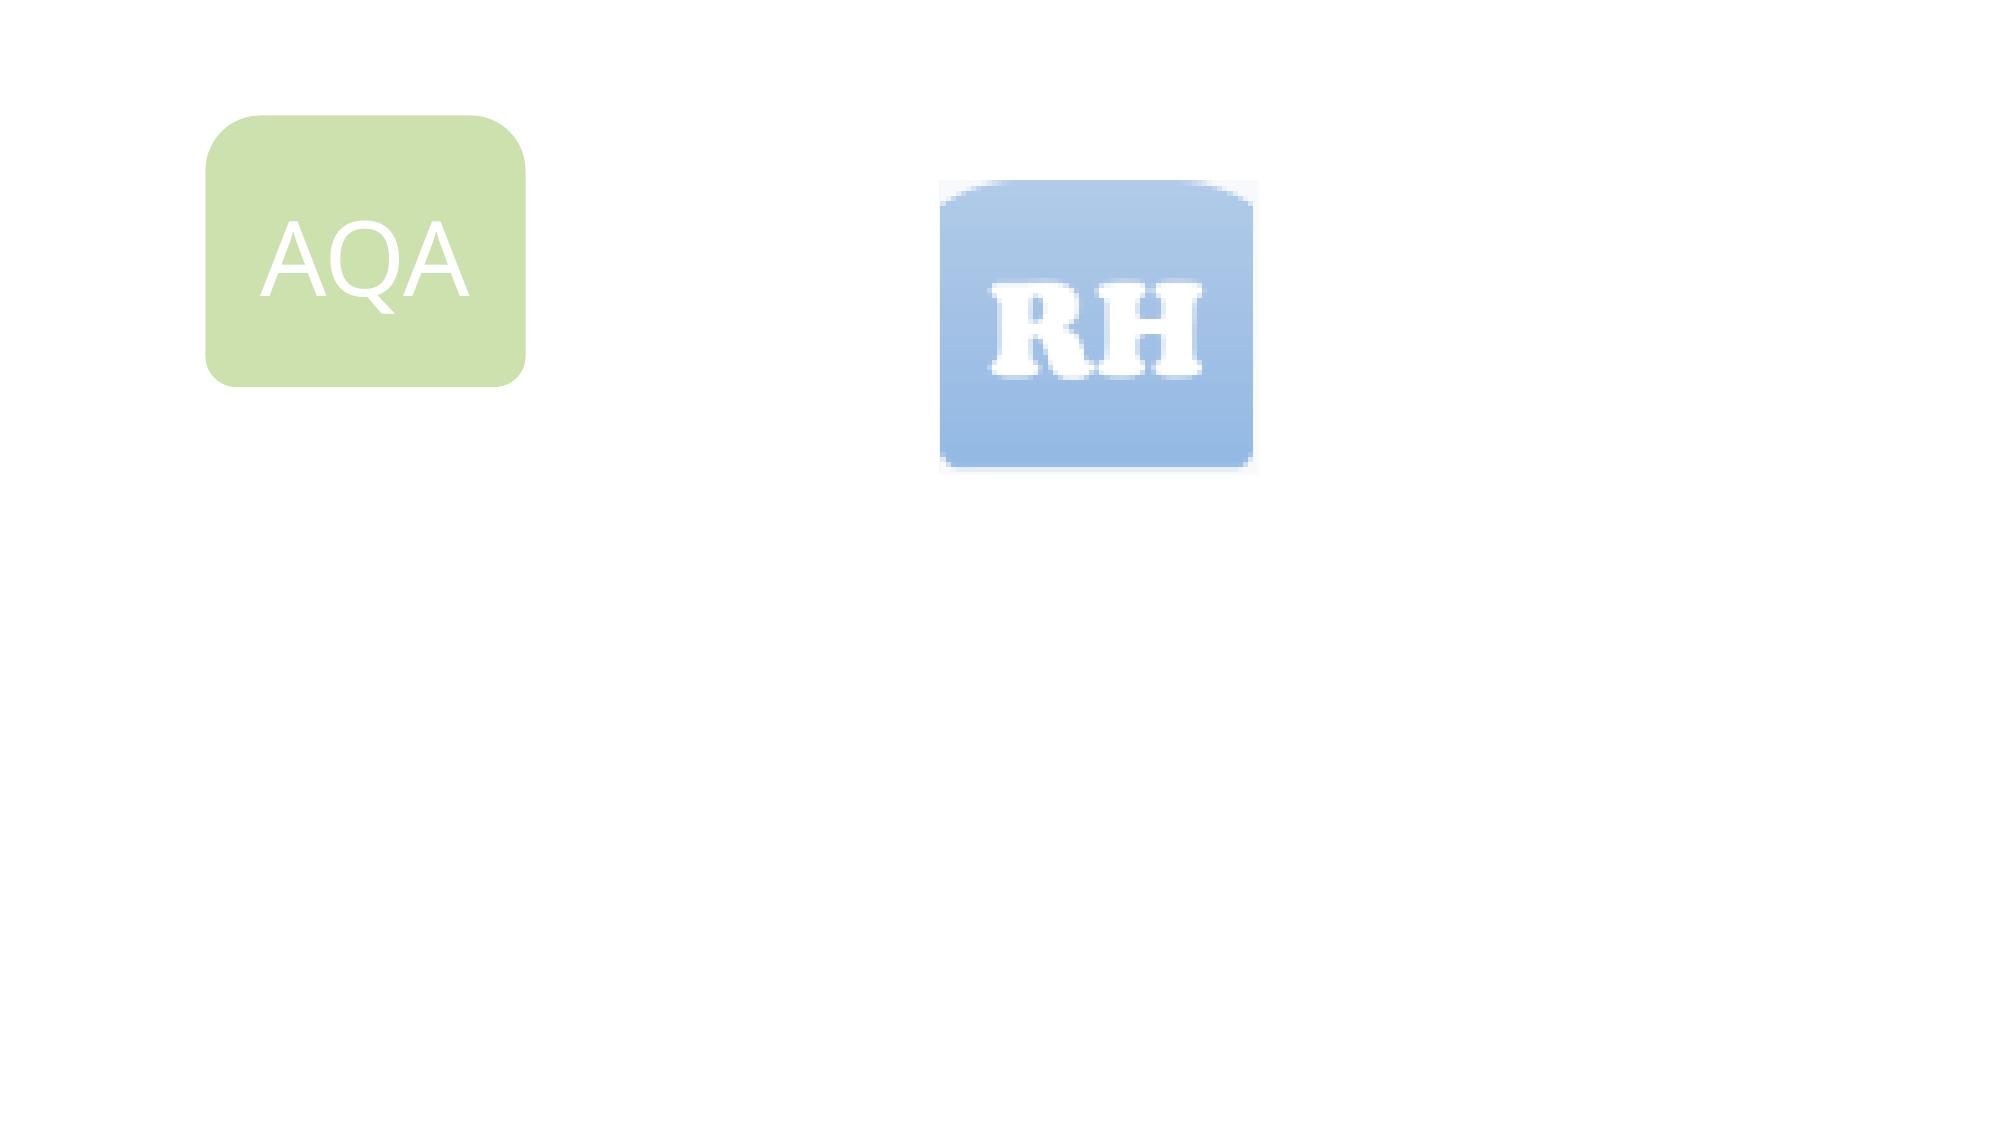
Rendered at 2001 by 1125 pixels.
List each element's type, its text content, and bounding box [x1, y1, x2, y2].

text_box AQA [204, 114, 527, 389]
picture [939, 180, 1260, 475]
